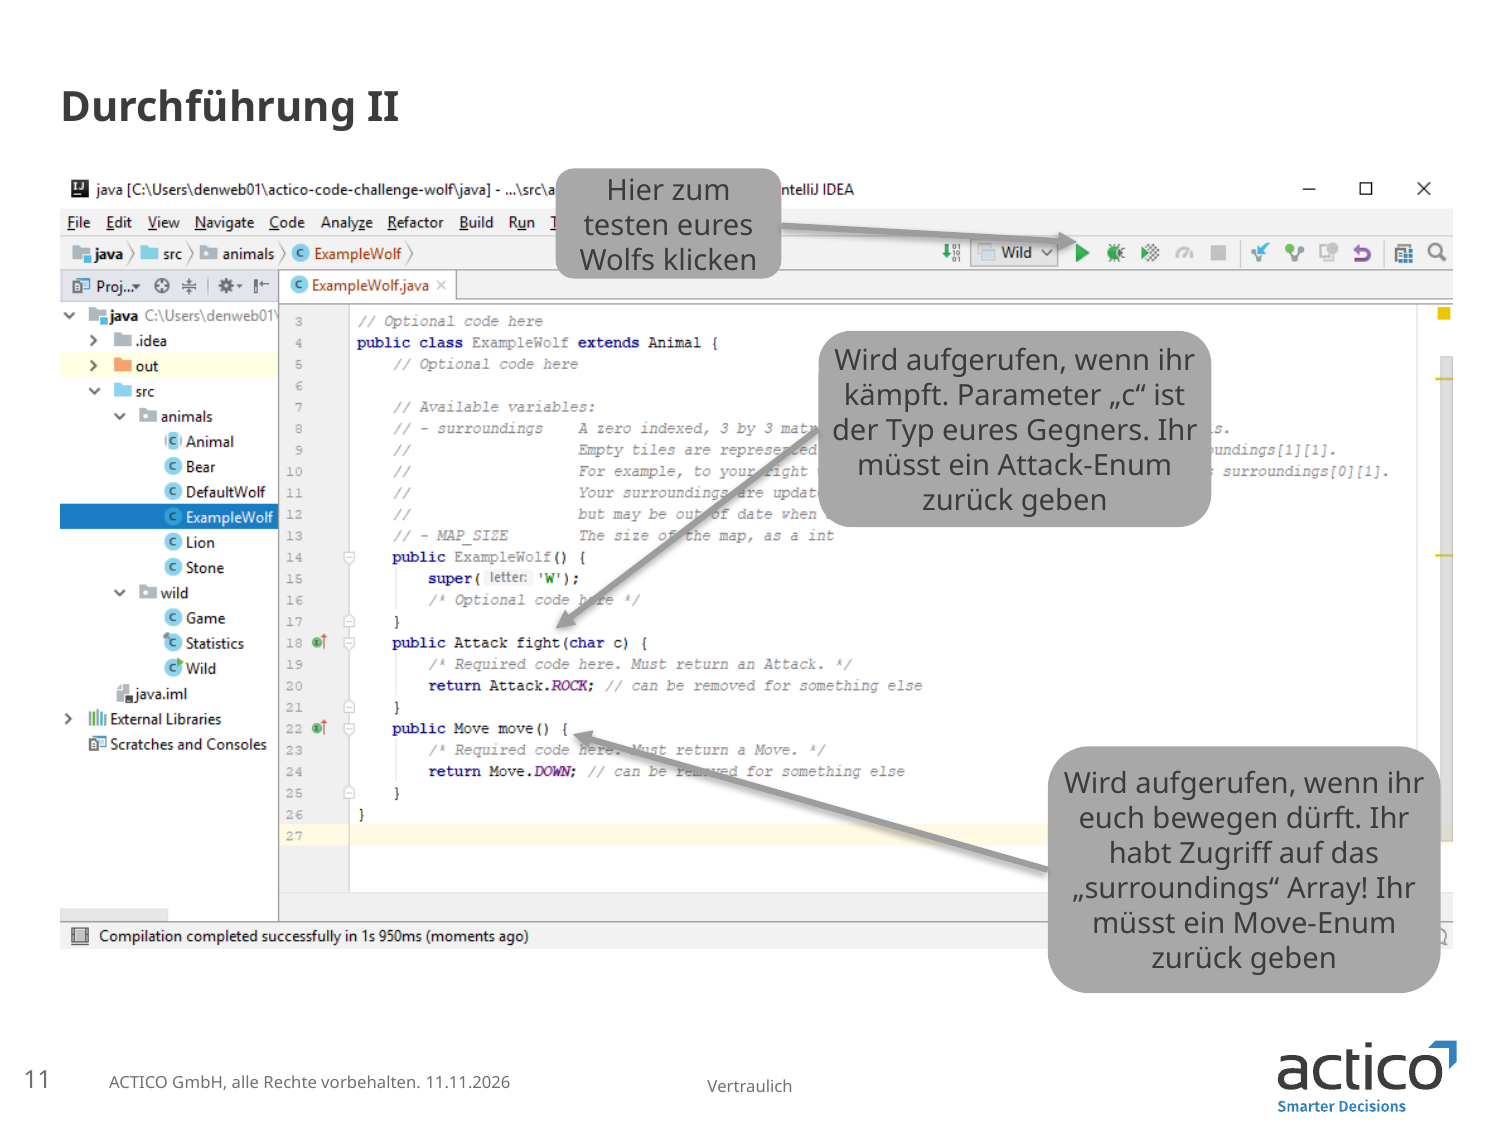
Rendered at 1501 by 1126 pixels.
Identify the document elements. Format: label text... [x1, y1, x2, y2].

picture [59, 170, 1453, 949]
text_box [572, 734, 1049, 871]
text_box Wird aufgerufen, wenn ihr euch bewegen dürft. Ihr habt Zugriff auf das „surroundings“ Array! Ihr müsst ein Move-Enum zurück geben [1045, 957, 1443, 996]
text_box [555, 428, 819, 629]
title Durchführung II [60, 79, 1453, 130]
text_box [781, 225, 1078, 243]
